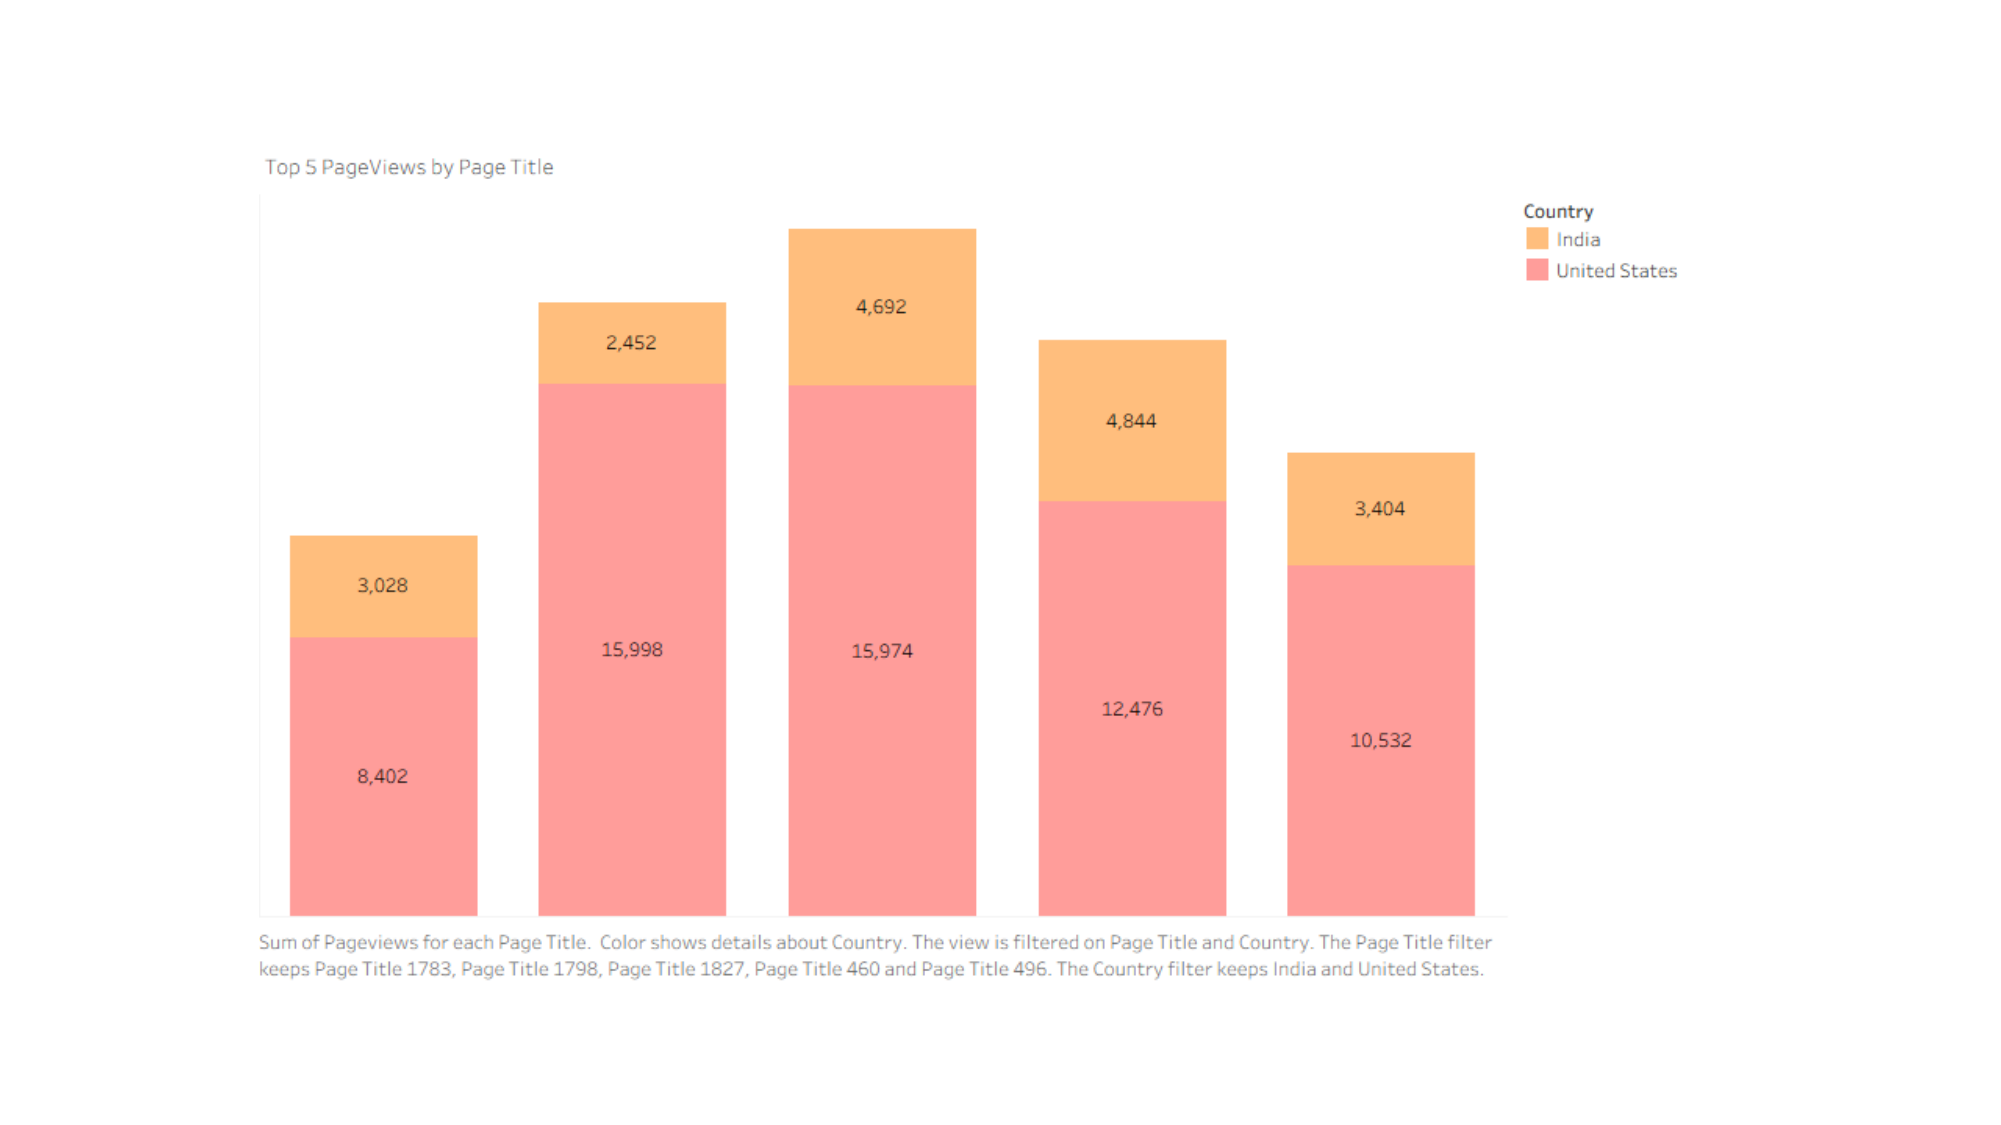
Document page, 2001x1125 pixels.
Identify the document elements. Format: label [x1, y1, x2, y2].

picture [259, 143, 1741, 982]
